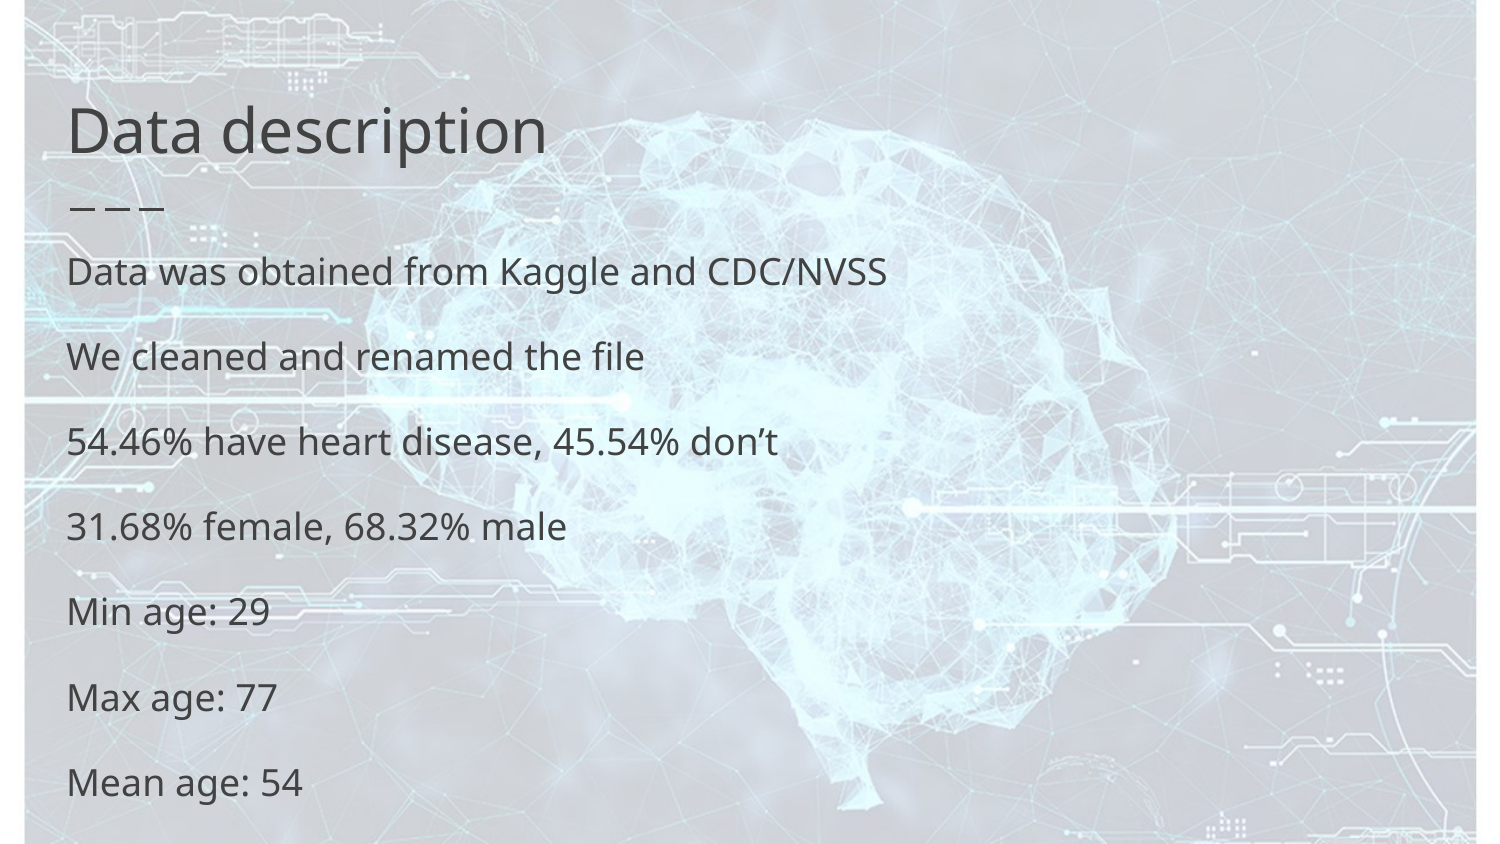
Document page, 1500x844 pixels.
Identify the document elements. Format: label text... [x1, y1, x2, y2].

title Data description [51, 61, 1449, 182]
list Data was obtained from Kaggle and CDC/NVSS We cleaned and renamed the file 54.46% have heart disease, 45.54% don’t 31.68% female, 68.32% male Min age: 29 Max age: 77 Mean age: 54 [51, 226, 1449, 815]
picture [0, 0, 1500, 844]
